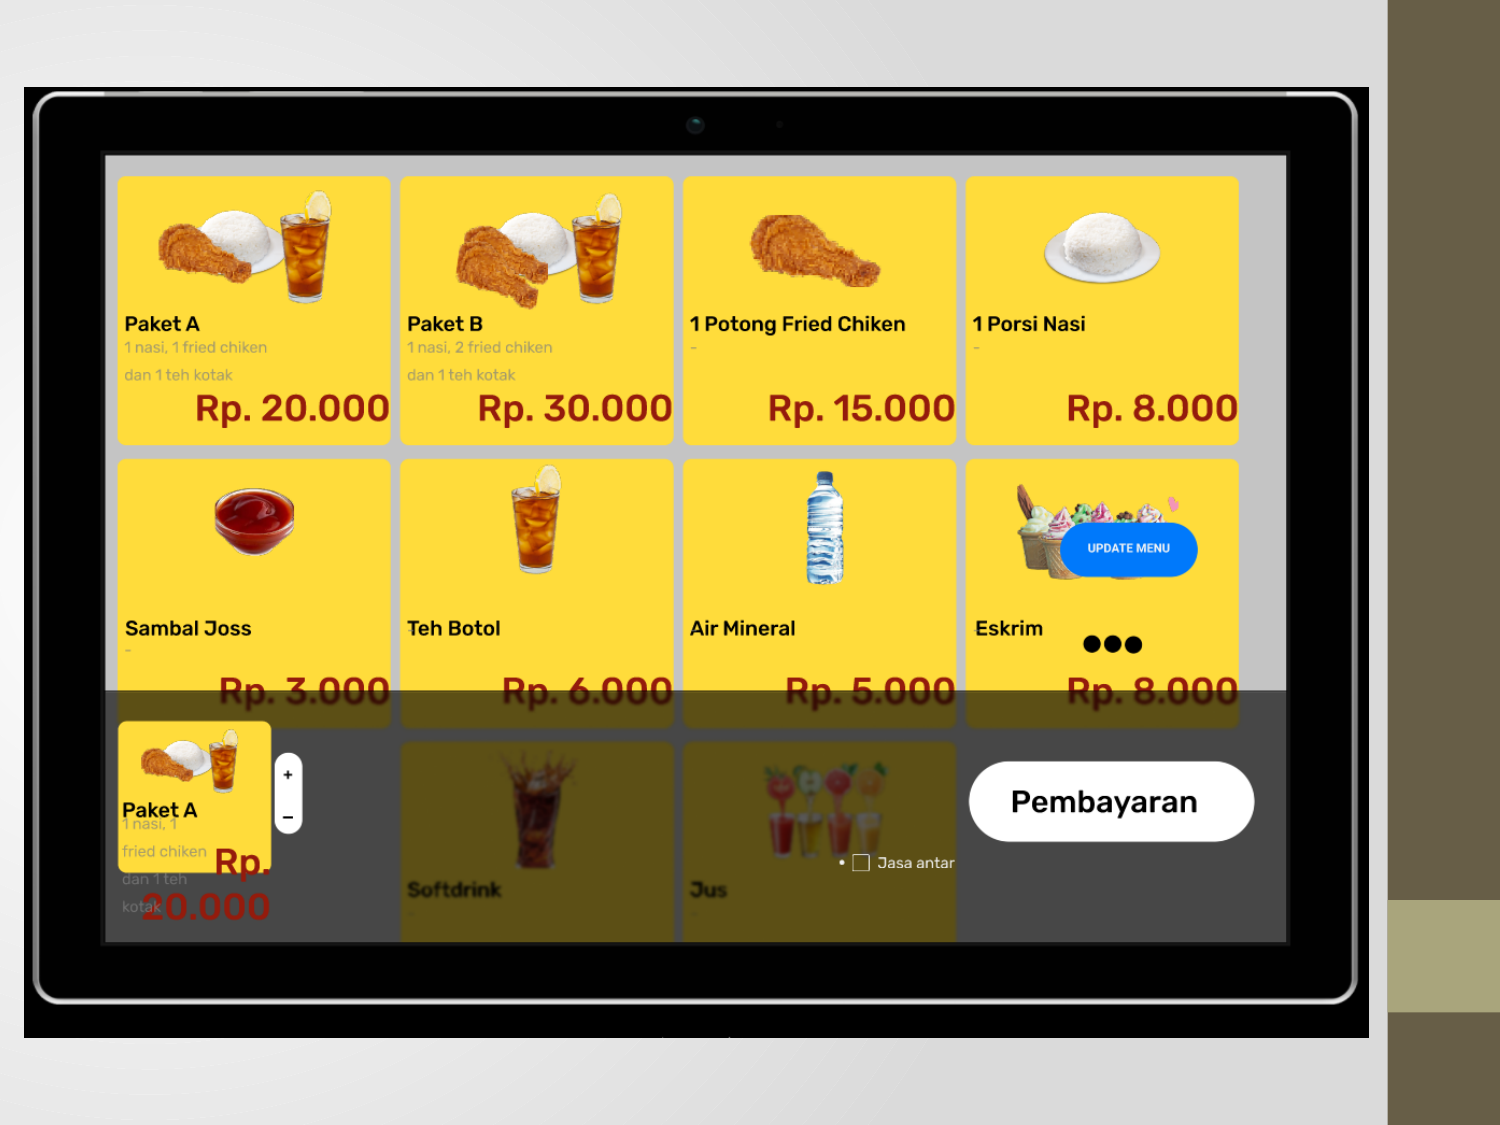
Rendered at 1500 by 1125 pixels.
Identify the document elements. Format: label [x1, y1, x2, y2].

picture [24, 86, 1369, 1039]
